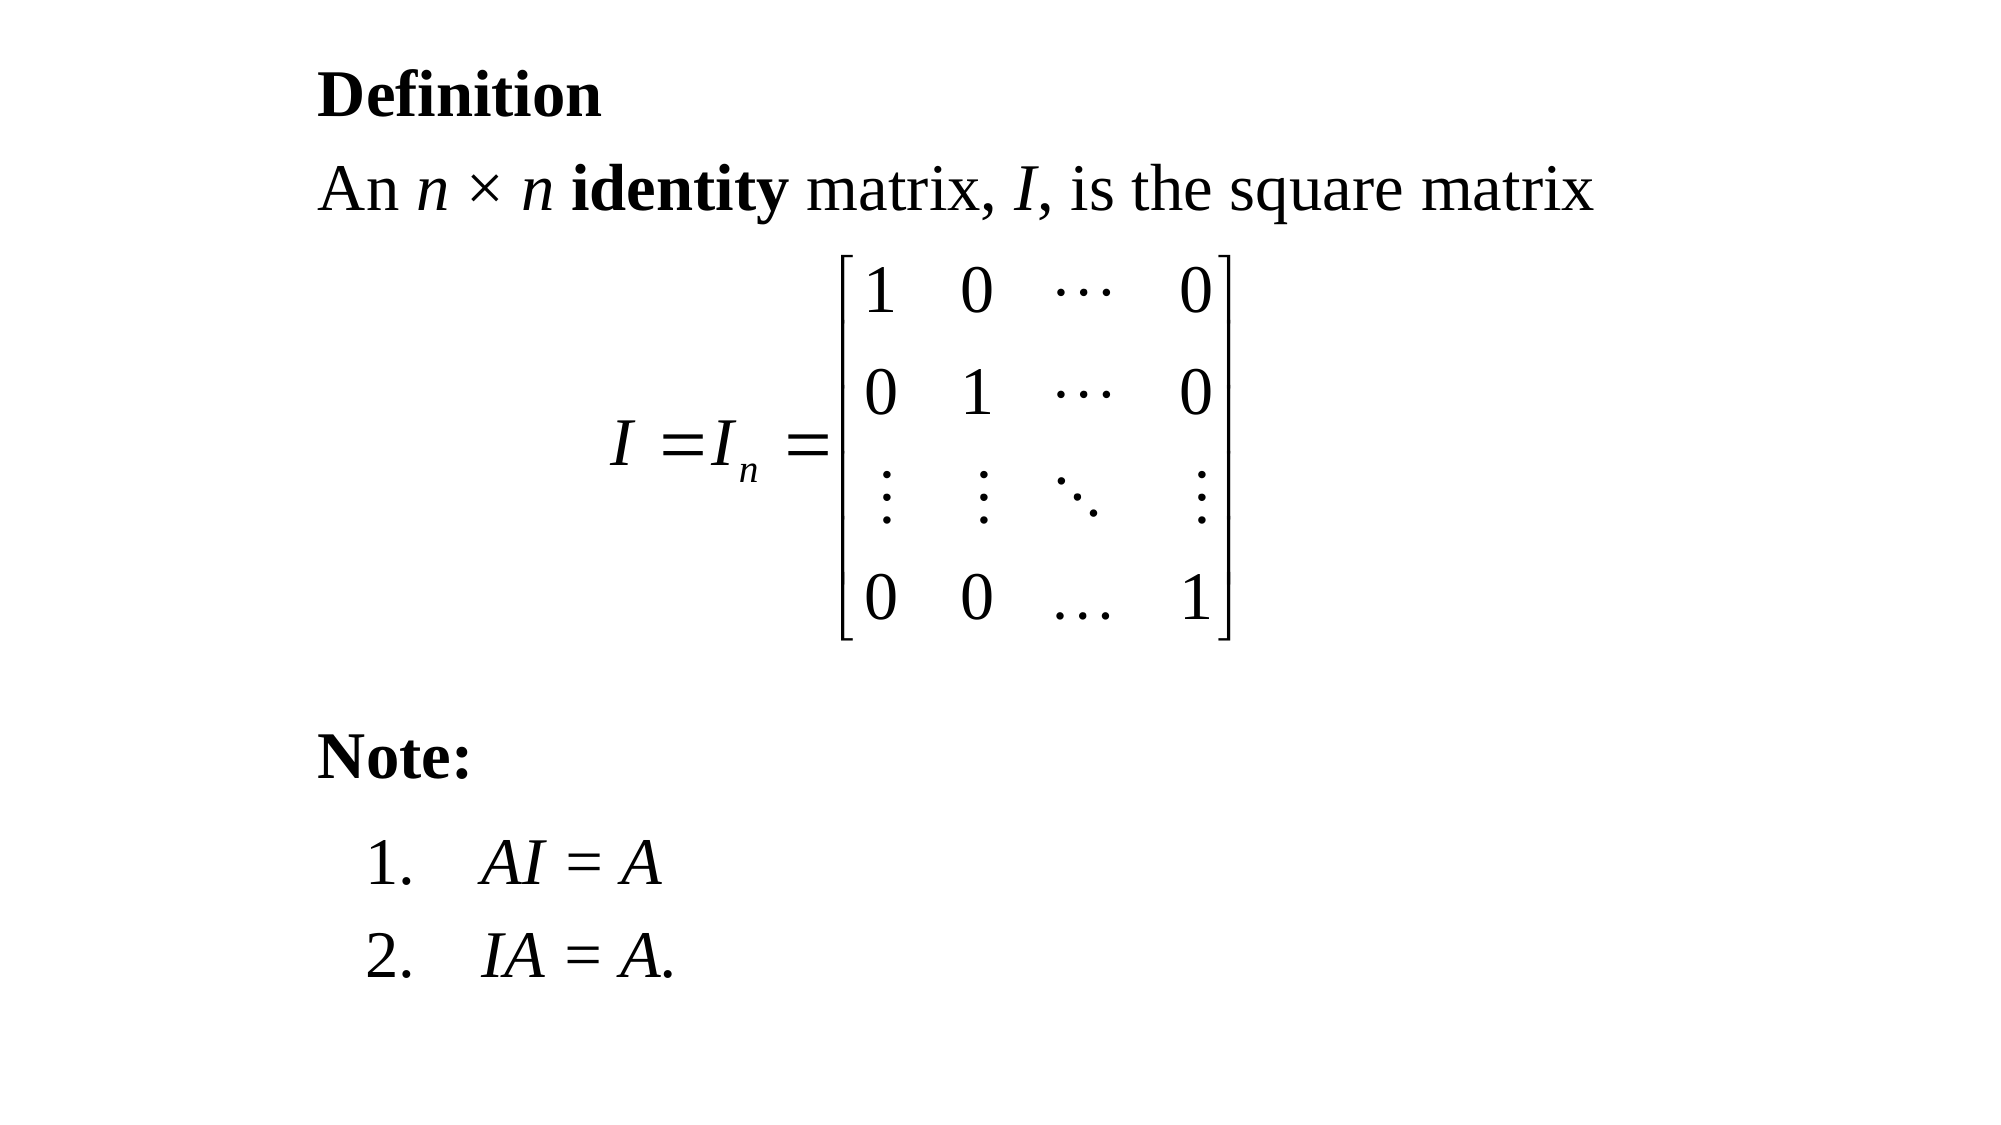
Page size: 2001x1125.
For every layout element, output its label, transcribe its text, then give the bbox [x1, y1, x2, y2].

text_box Definition An n × n identity matrix, I, is the square matrix [303, 42, 1654, 319]
text_box Note: [303, 704, 1626, 823]
text_box AI = A IA = A. [350, 810, 1674, 929]
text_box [598, 243, 1258, 653]
